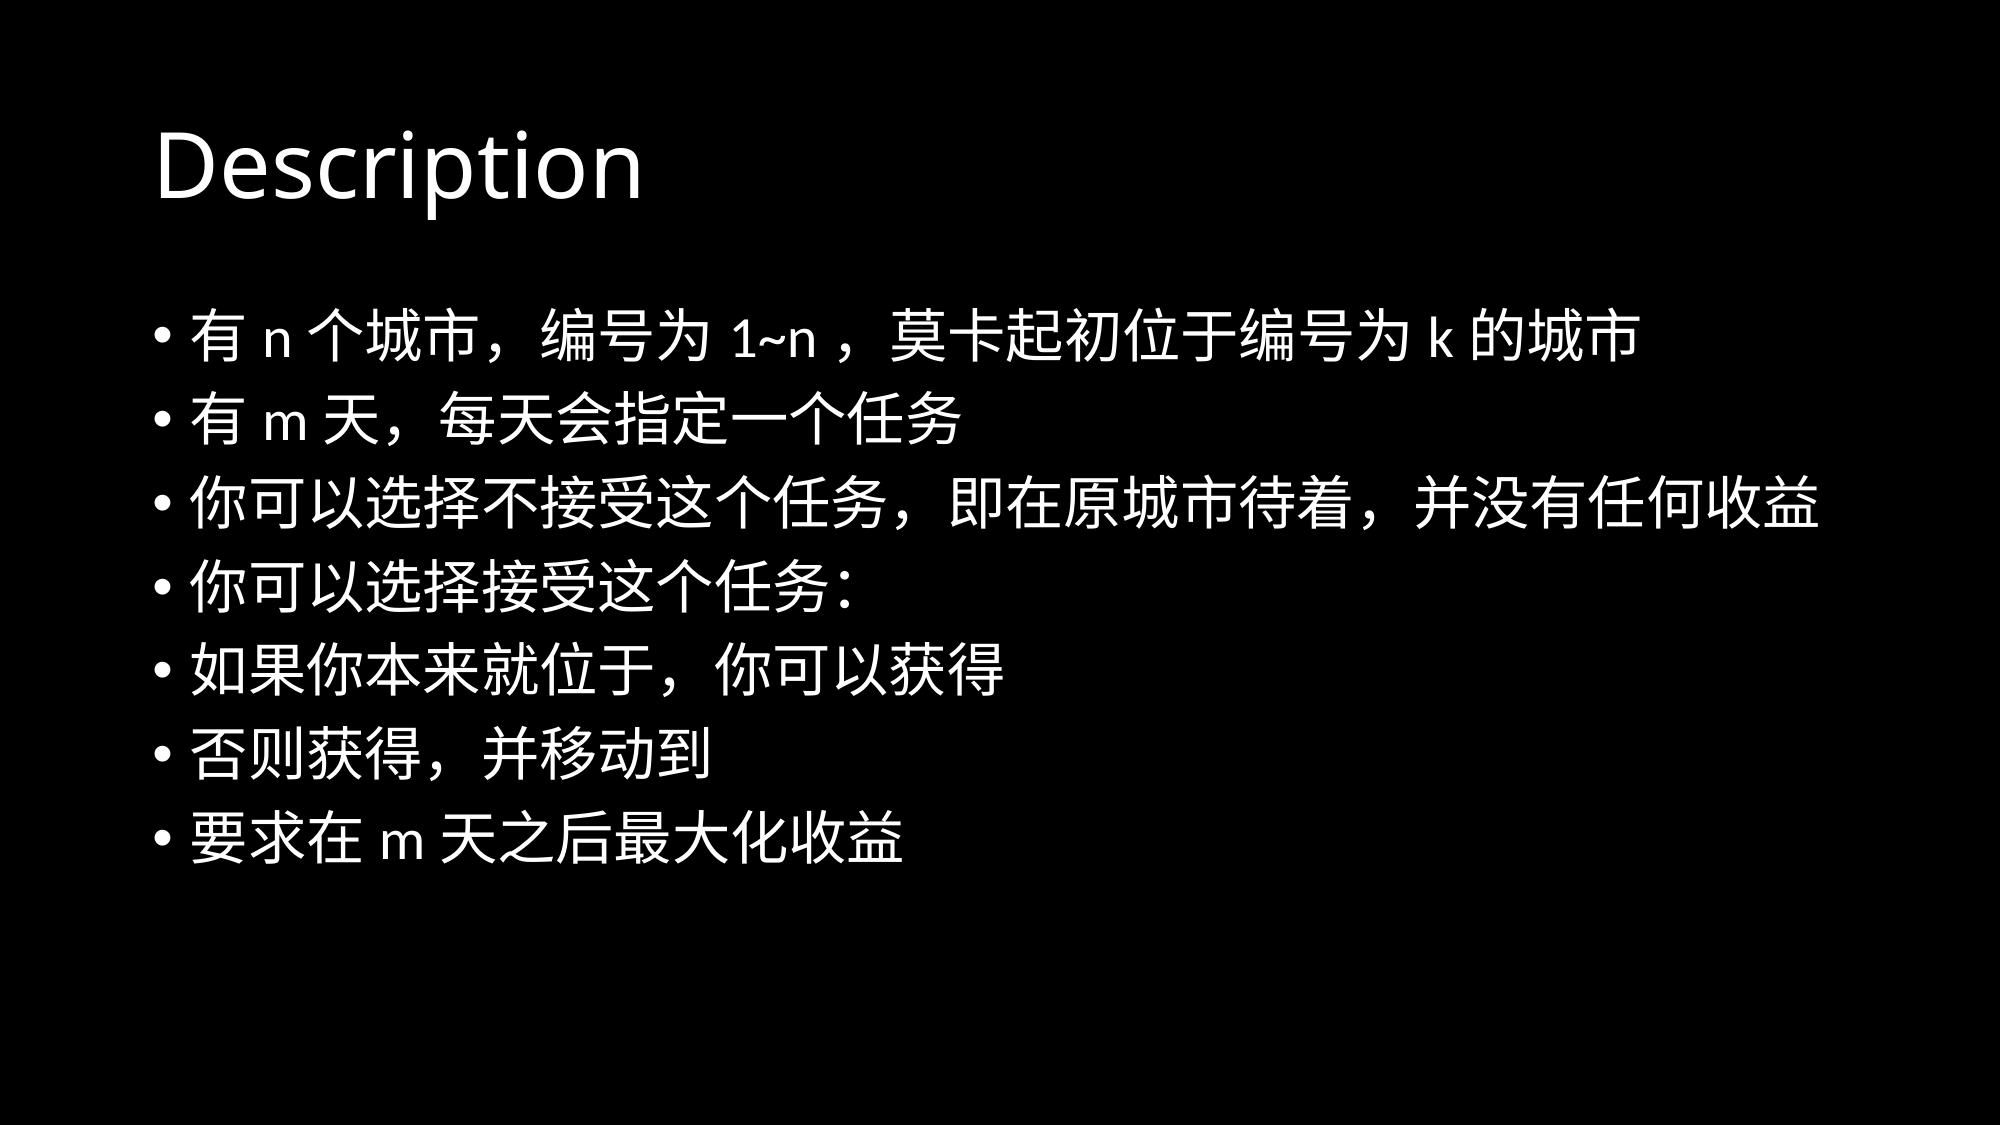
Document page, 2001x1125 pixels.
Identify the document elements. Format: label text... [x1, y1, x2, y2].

title Description [137, 59, 1863, 278]
